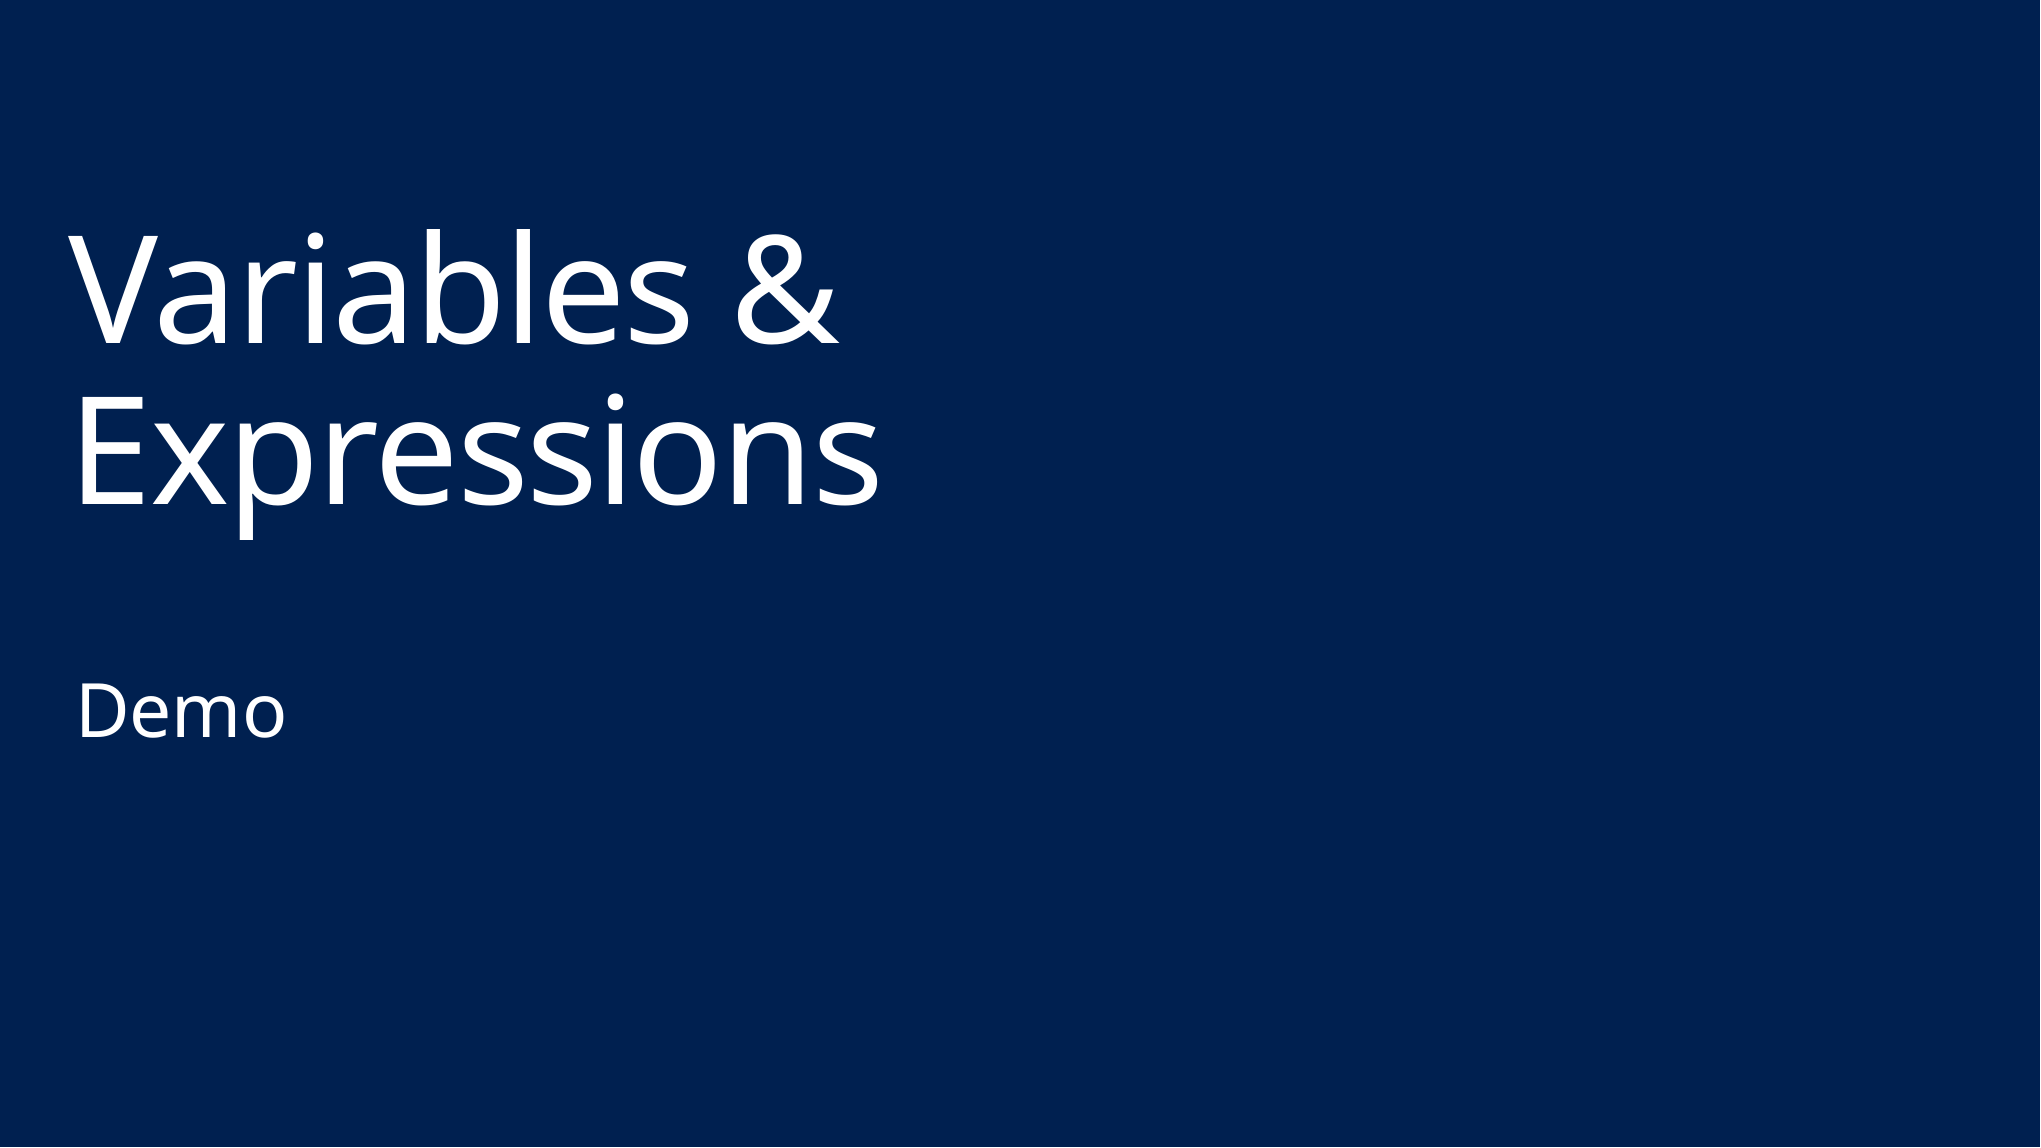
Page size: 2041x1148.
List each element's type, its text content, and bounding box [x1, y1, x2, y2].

title Variables & Expressions [45, 198, 1695, 648]
list Demo [45, 648, 1696, 949]
